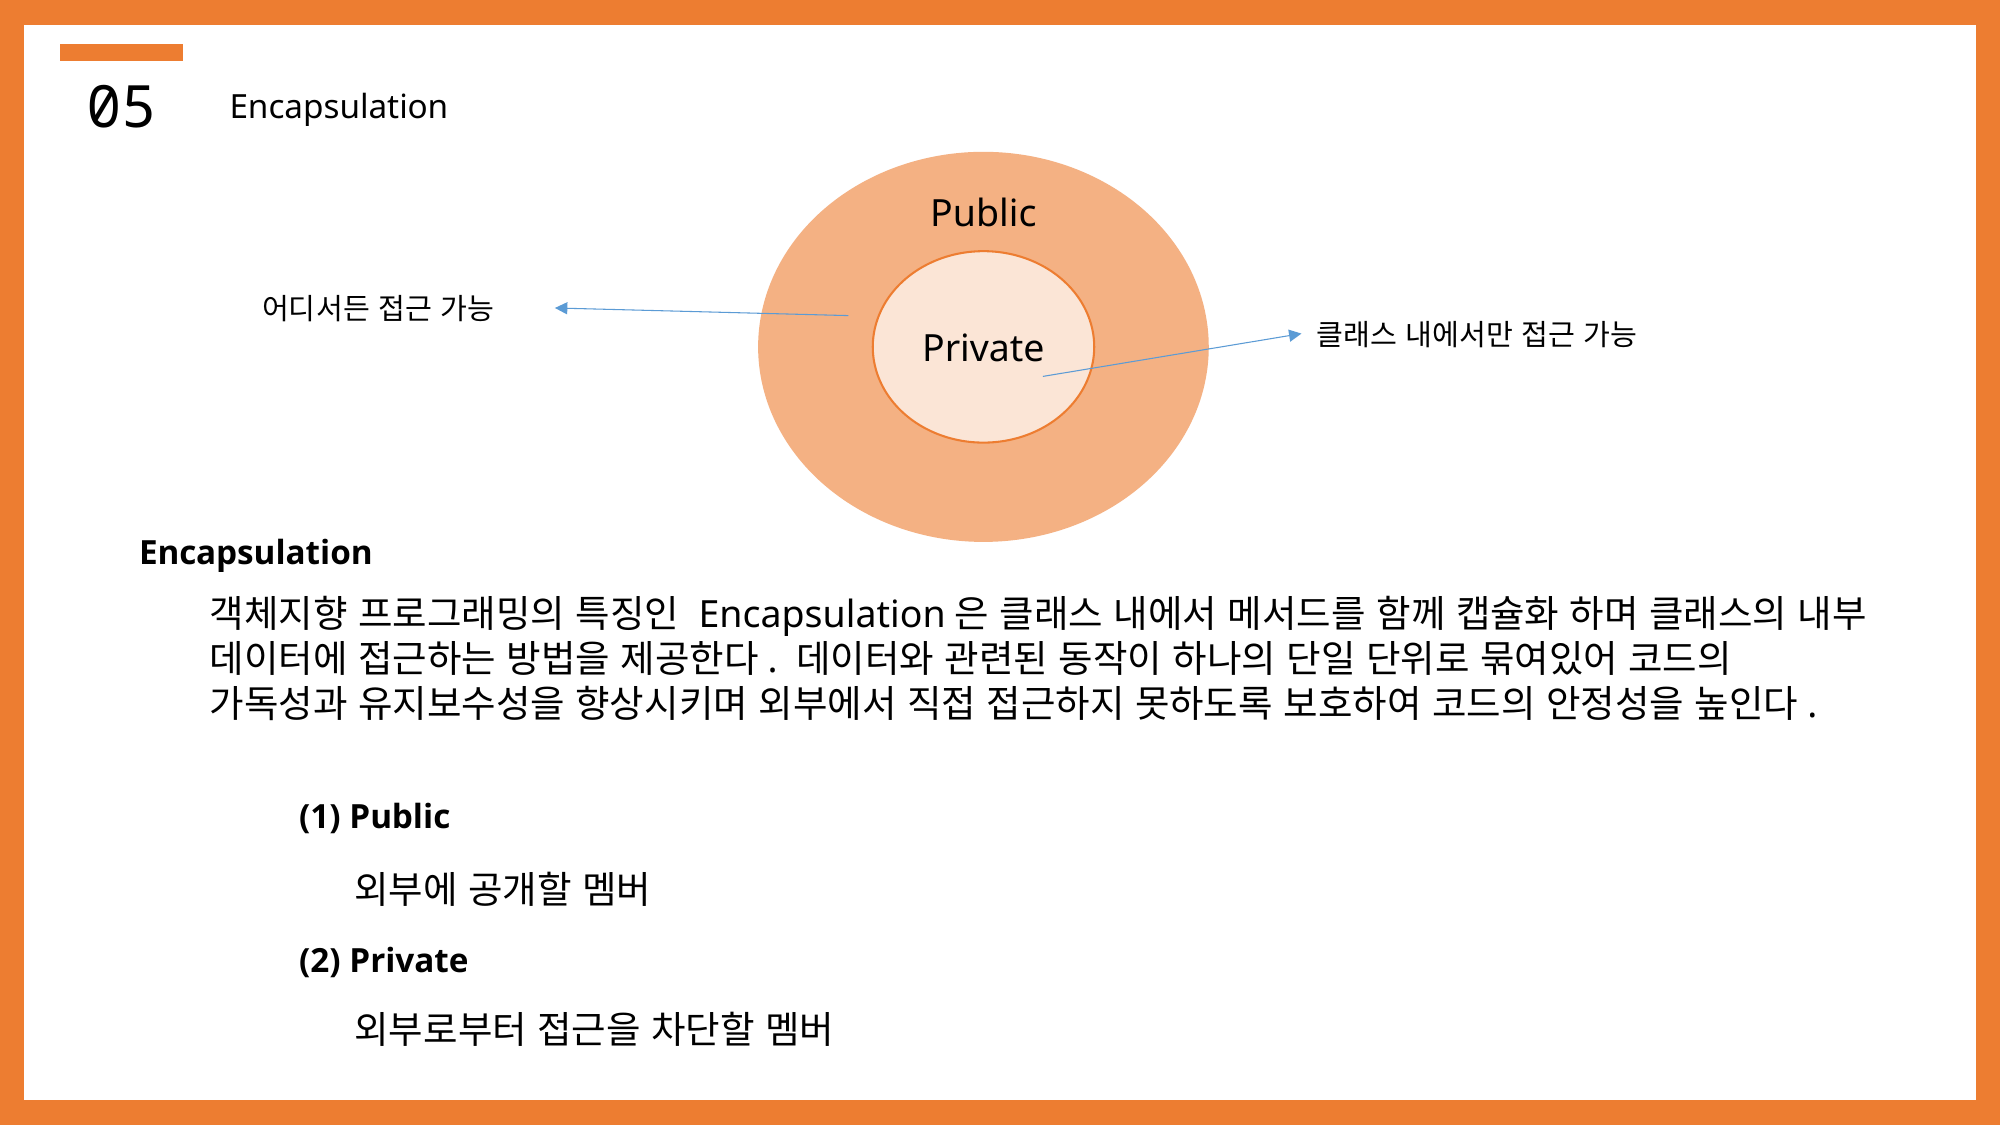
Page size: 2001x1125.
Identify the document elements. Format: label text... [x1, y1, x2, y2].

text_box 어디서든 접근 가능 [247, 282, 657, 333]
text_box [0, 45, 557, 244]
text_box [1042, 333, 1302, 377]
text_box 객체지향 프로그래밍의 특징인 Encapsulation은 클래스 내에서 메서드를 함께 캡슐화 하며 클래스의 내부 데이터에 접근하는 방법을 제공한다. 데이터와 관련된 동작이 하나의 단일 단위로 묶여있어 코드의 가독성과 유지보수성을 향상시키며 외부에서 직접 접근하지 못하도록 보호하여 코드의 안정성을 높인다. [195, 583, 1891, 733]
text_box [284, 931, 2000, 1059]
text_box [0, 0, 2000, 787]
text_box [284, 787, 2000, 920]
text_box [24, 25, 1976, 1100]
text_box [759, 152, 1208, 541]
text_box Encapsulation [124, 523, 1028, 579]
text_box 클래스 내에서만 접근 가능 [1301, 308, 1712, 359]
text_box [0, 244, 2000, 1125]
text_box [554, 307, 849, 316]
